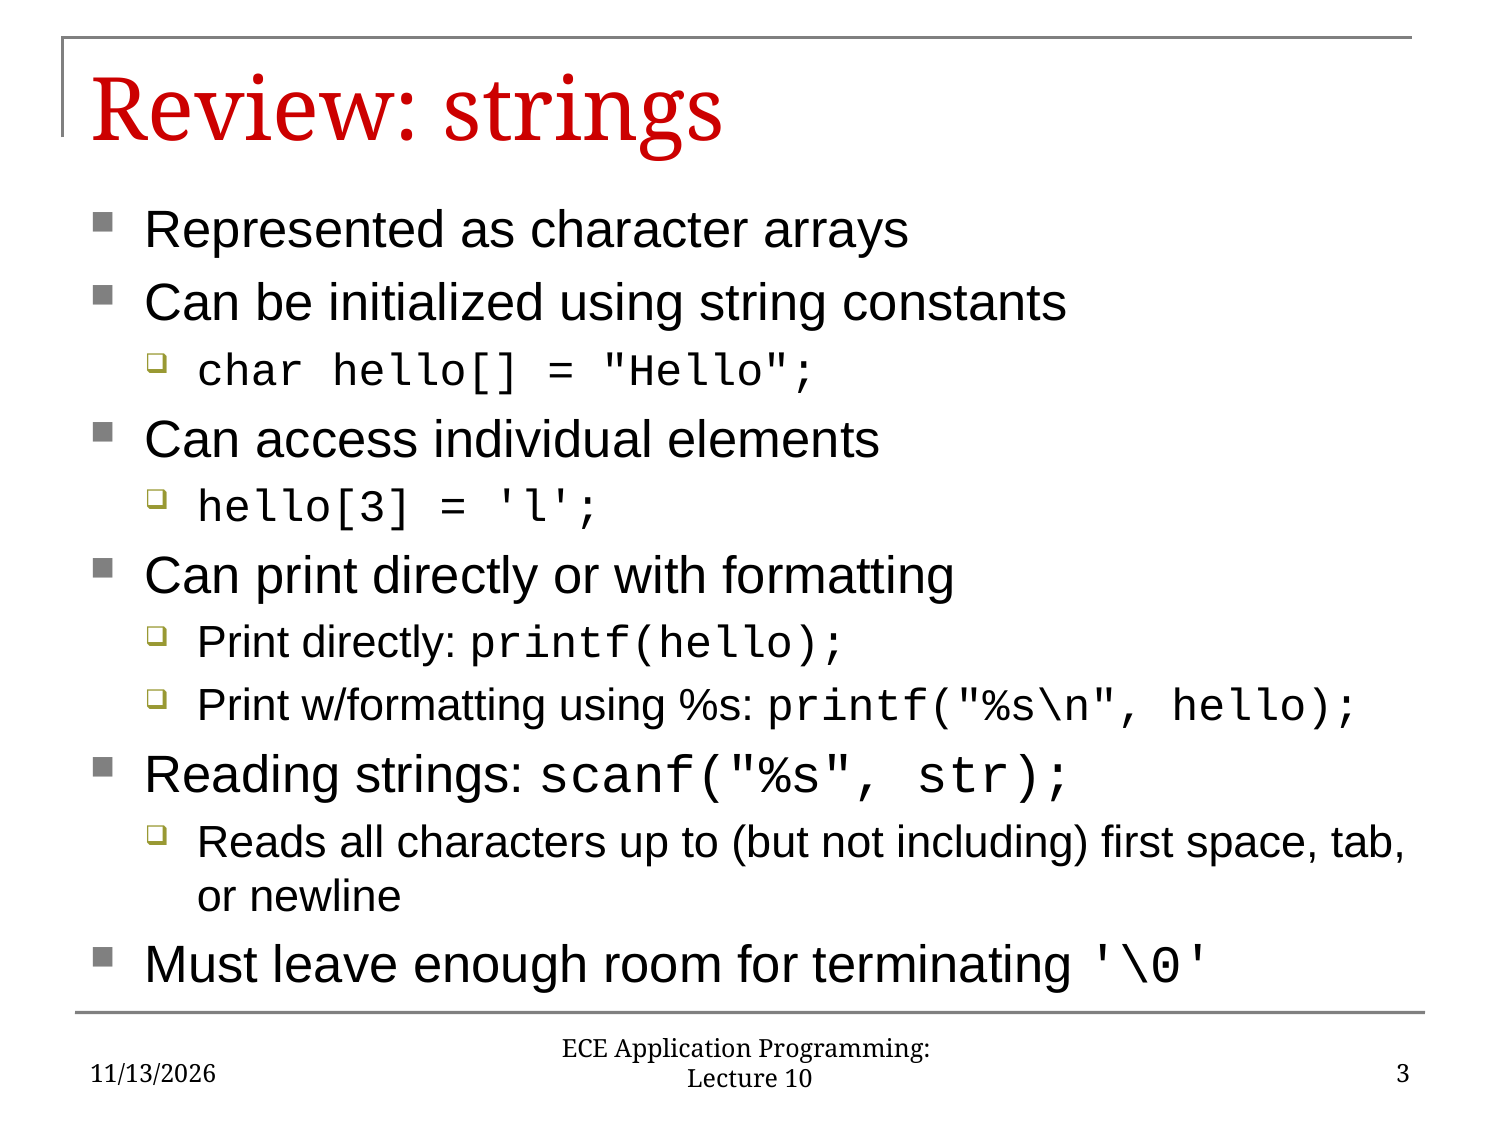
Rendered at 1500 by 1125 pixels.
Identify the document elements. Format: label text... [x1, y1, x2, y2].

list Represented as character arrays Can be initialized using string constants char hello[] = "Hello"; Can access individual elements hello[3] = 'l'; Can print directly or with formatting Print directly: printf(hello); Print w/formatting using %s: printf("%s\n", hello); Reading strings: scanf("%s", str); Reads all characters up to (but not including) first space, tab, or newline Must leave enough room for terminating '\0' [75, 187, 1425, 1006]
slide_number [74, 1023, 426, 1100]
footer ECE Application Programming: Lecture 10 [512, 1024, 988, 1101]
slide_number 3 [1074, 1023, 1426, 1100]
title Review: strings [75, 45, 1425, 163]
